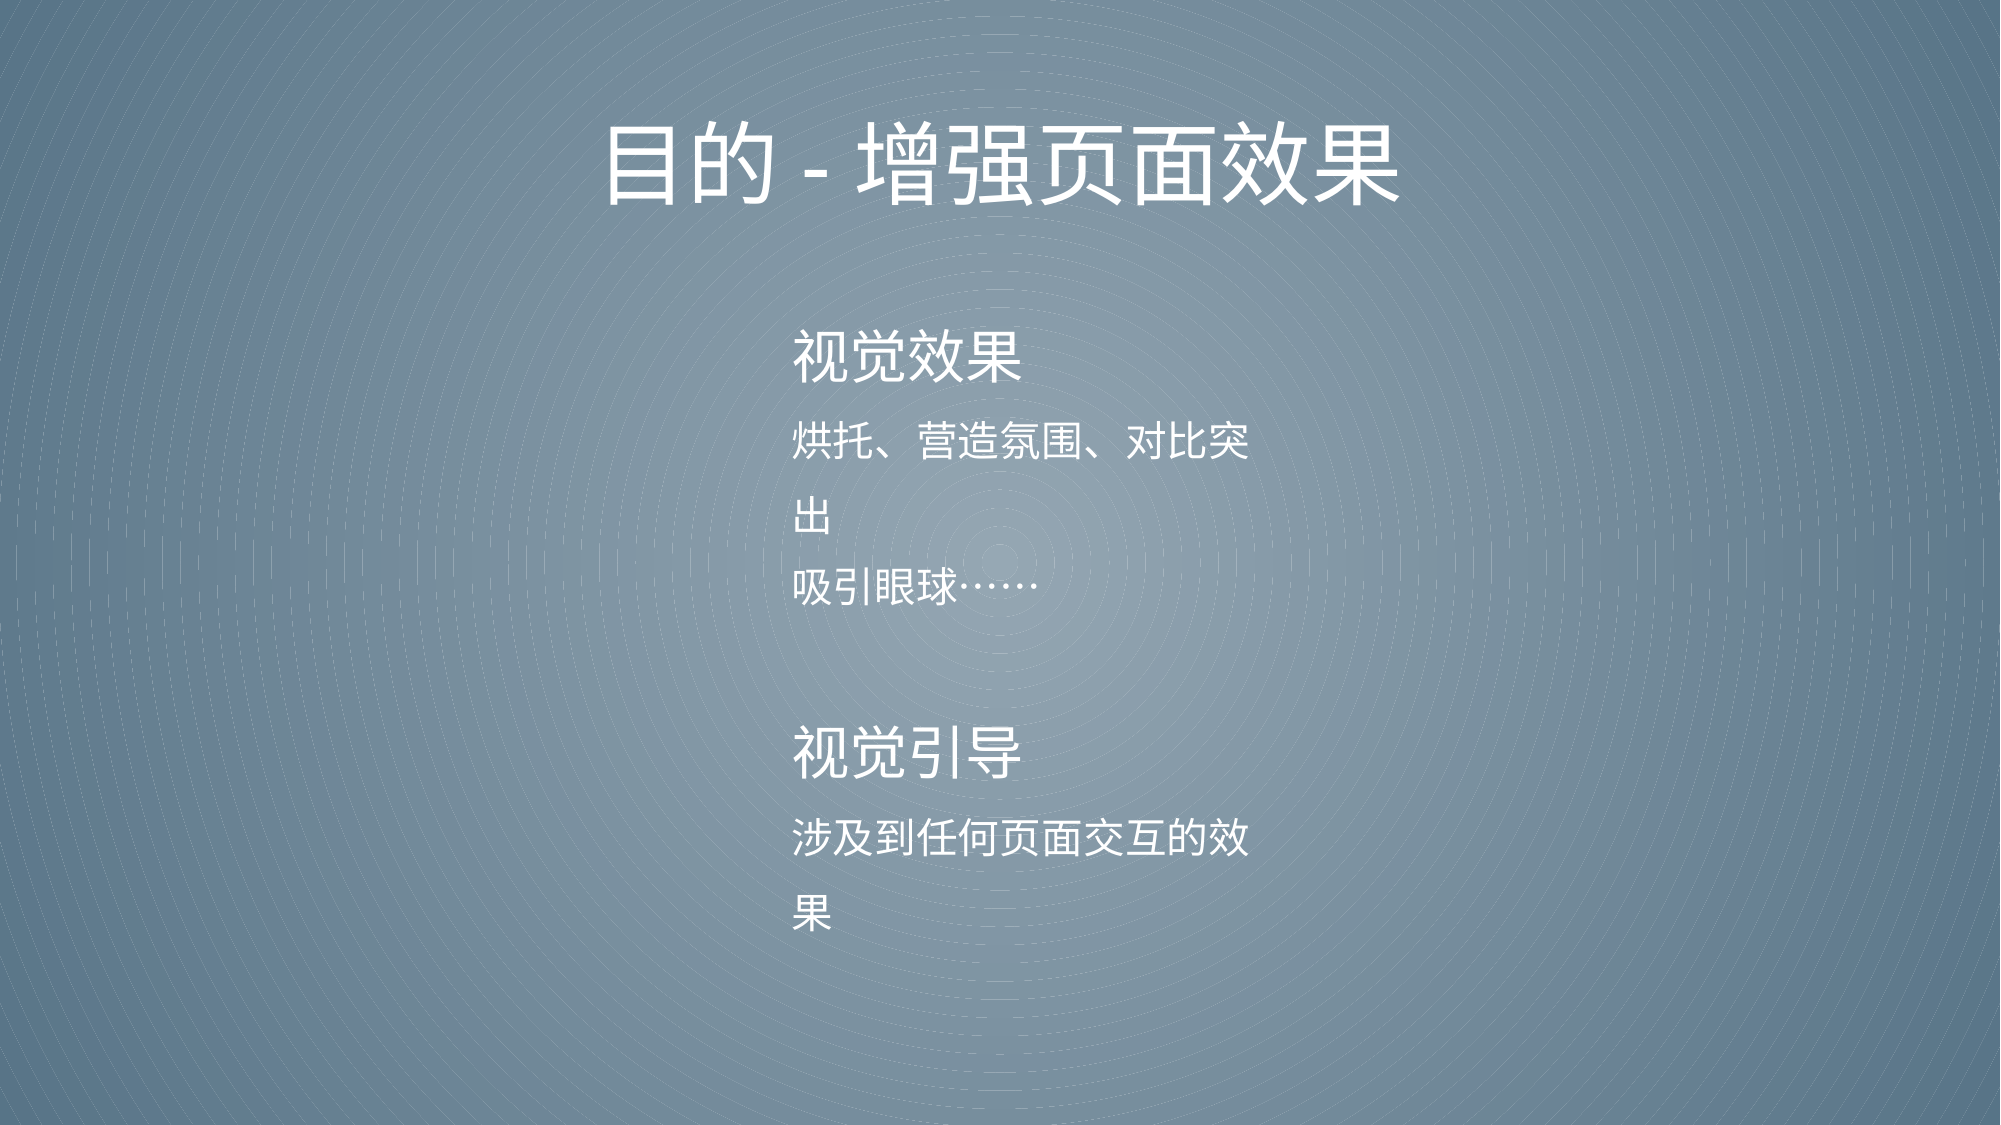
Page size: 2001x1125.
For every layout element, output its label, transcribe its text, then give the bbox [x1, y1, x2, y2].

title 目的-增强页面效果 [137, 59, 1863, 278]
list 视觉效果 烘托、营造氛围、对比突出 吸引眼球…… 视觉引导 涉及到任何页面交互的效果 [776, 277, 1307, 992]
